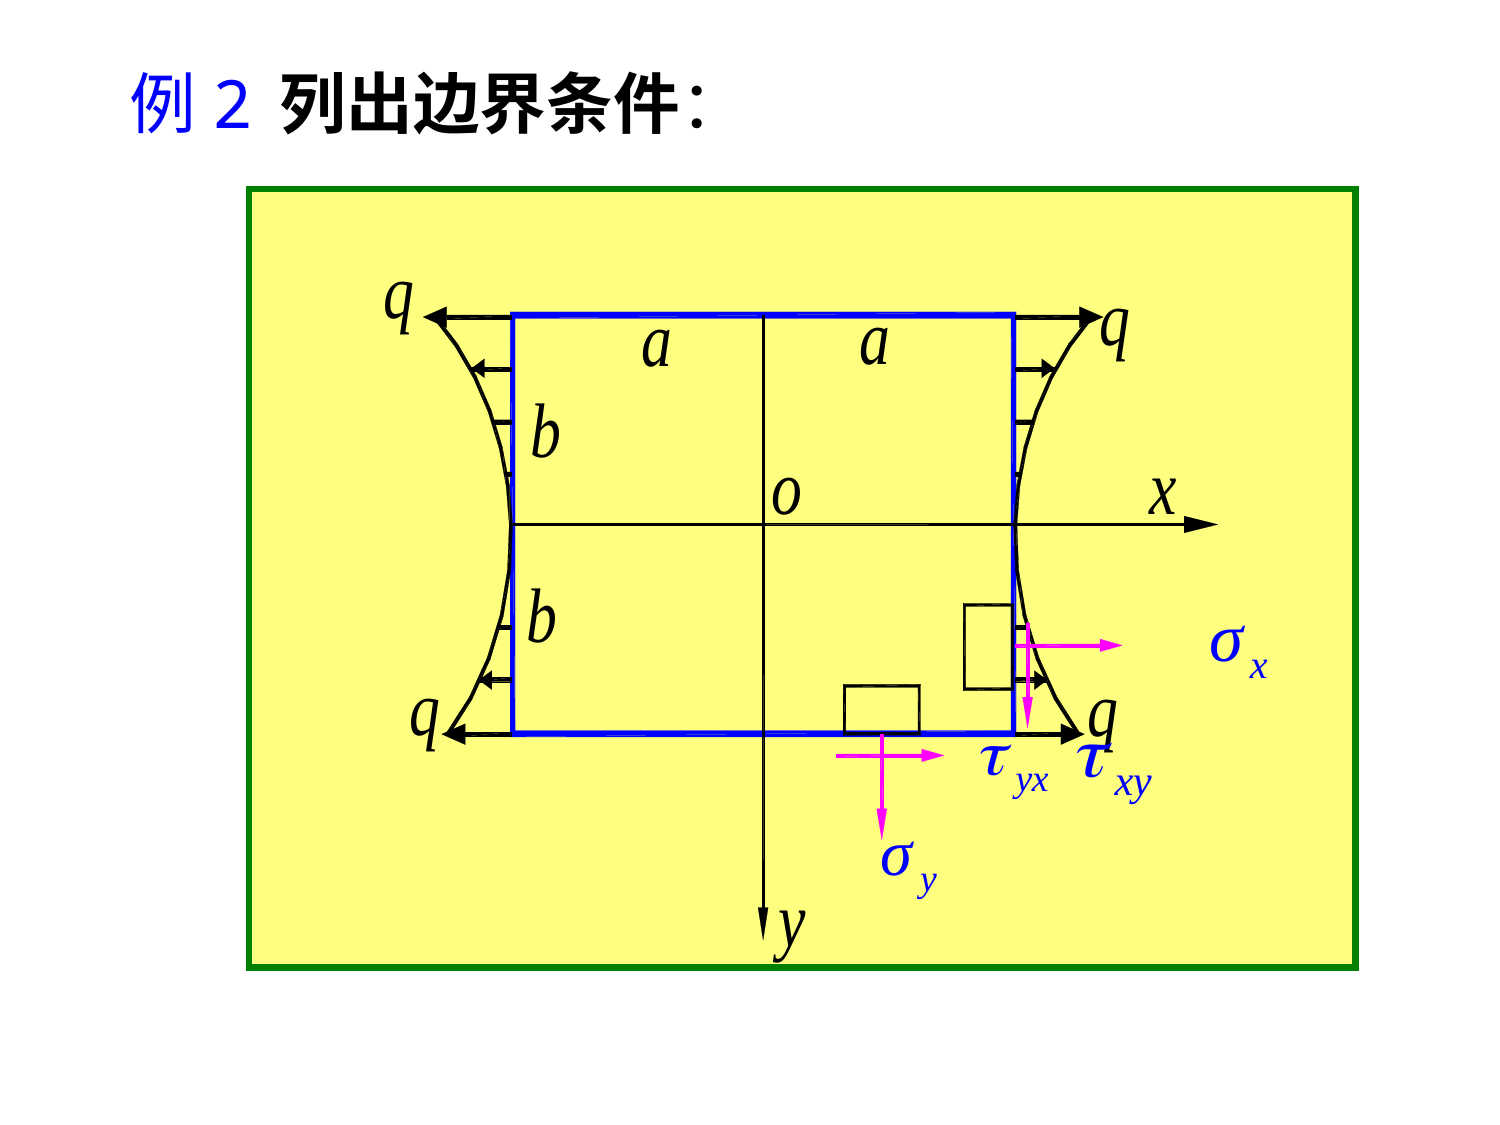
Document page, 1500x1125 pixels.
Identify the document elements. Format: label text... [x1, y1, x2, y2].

picture [252, 191, 1353, 965]
text_box 例2 列出边界条件： [114, 54, 1053, 150]
